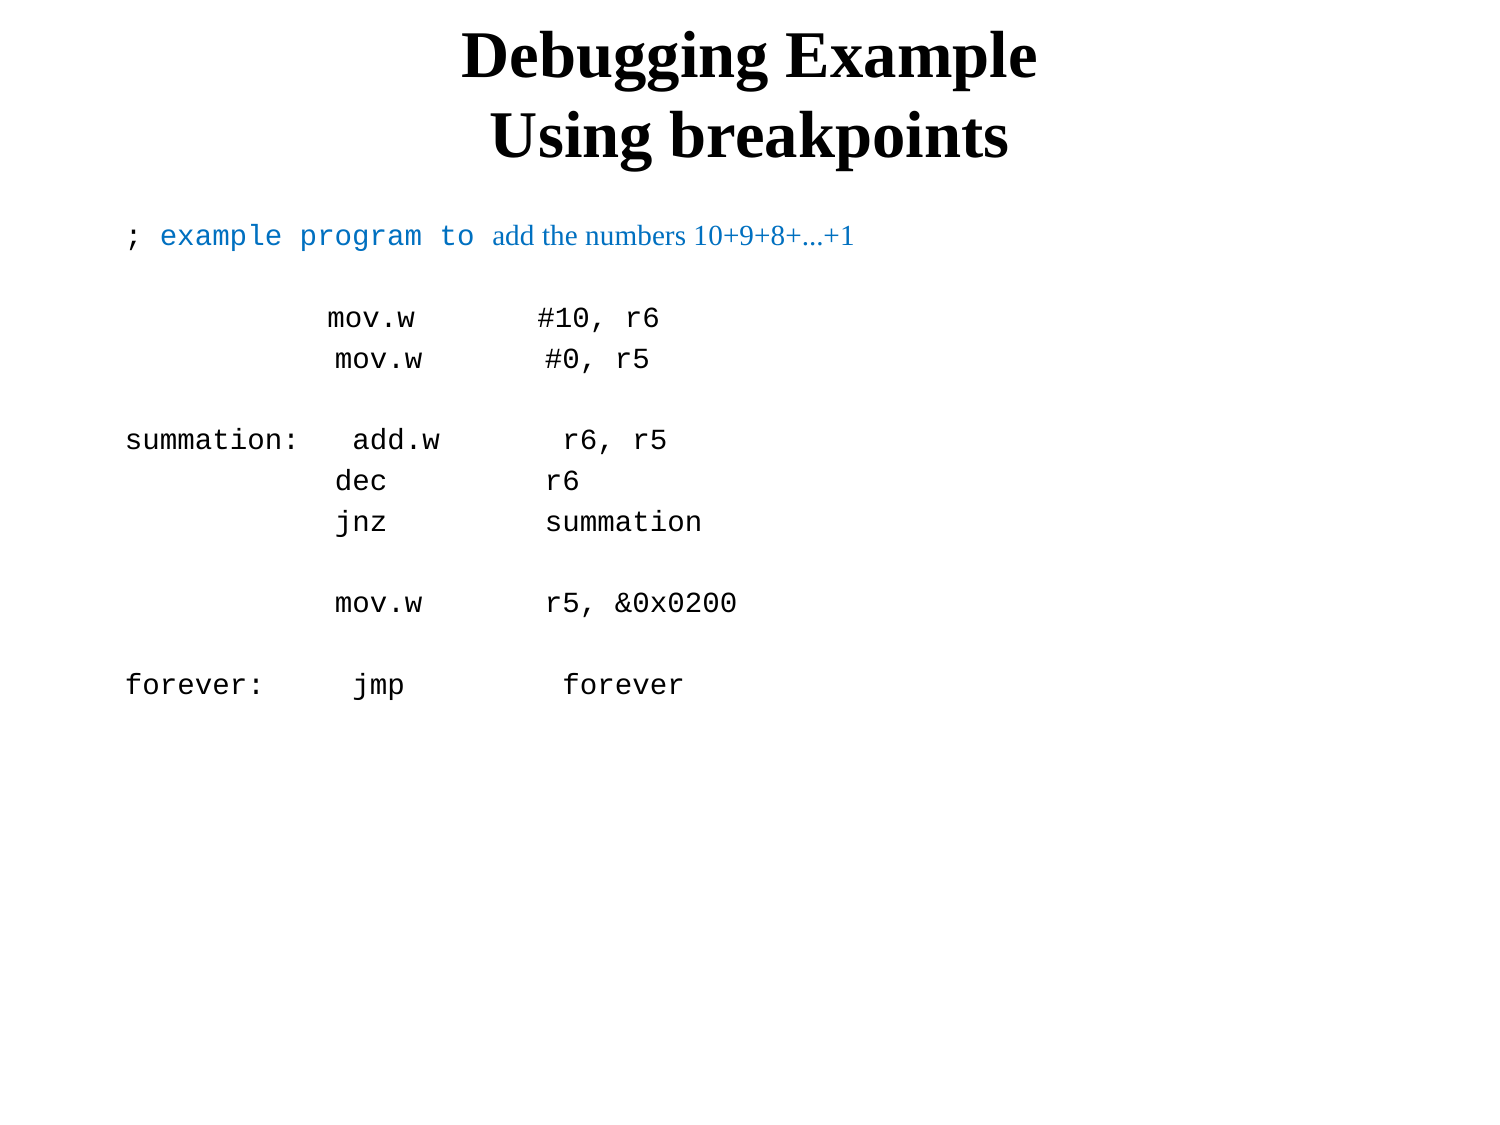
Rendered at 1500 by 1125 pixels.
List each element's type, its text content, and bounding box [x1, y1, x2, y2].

title Debugging Example Using breakpoints [112, 52, 1388, 129]
list ; example program to add the numbers 10+9+8+...+1 mov.w #10, r6 mov.w #0, r5 summation: add.w r6, r5 dec r6 jnz summation mov.w r5, &0x0200 forever: jmp forever [109, 208, 1386, 488]
